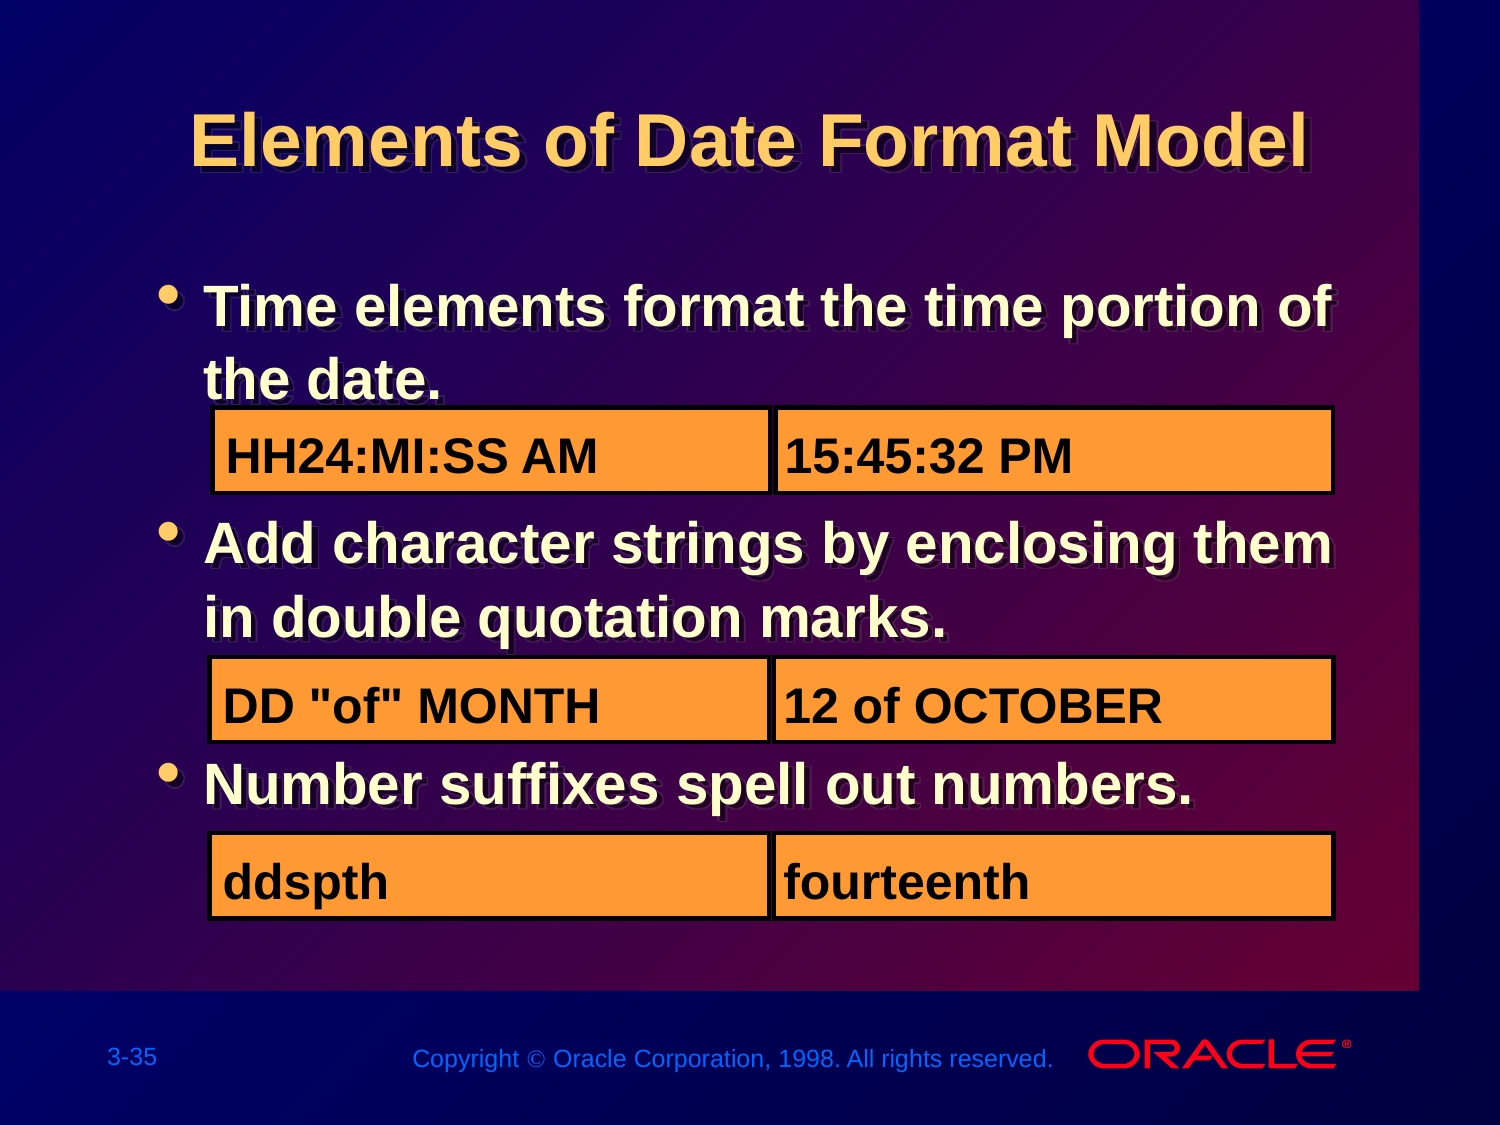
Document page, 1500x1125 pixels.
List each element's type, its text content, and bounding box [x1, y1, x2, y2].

title Elements of Date Format Model [151, 83, 1349, 229]
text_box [207, 656, 1334, 743]
list Time elements format the time portion of the date. Add character strings by enclosing them in double quotation marks. Number suffixes spell out numbers. [141, 257, 1353, 836]
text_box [210, 407, 1334, 494]
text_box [207, 832, 1334, 919]
